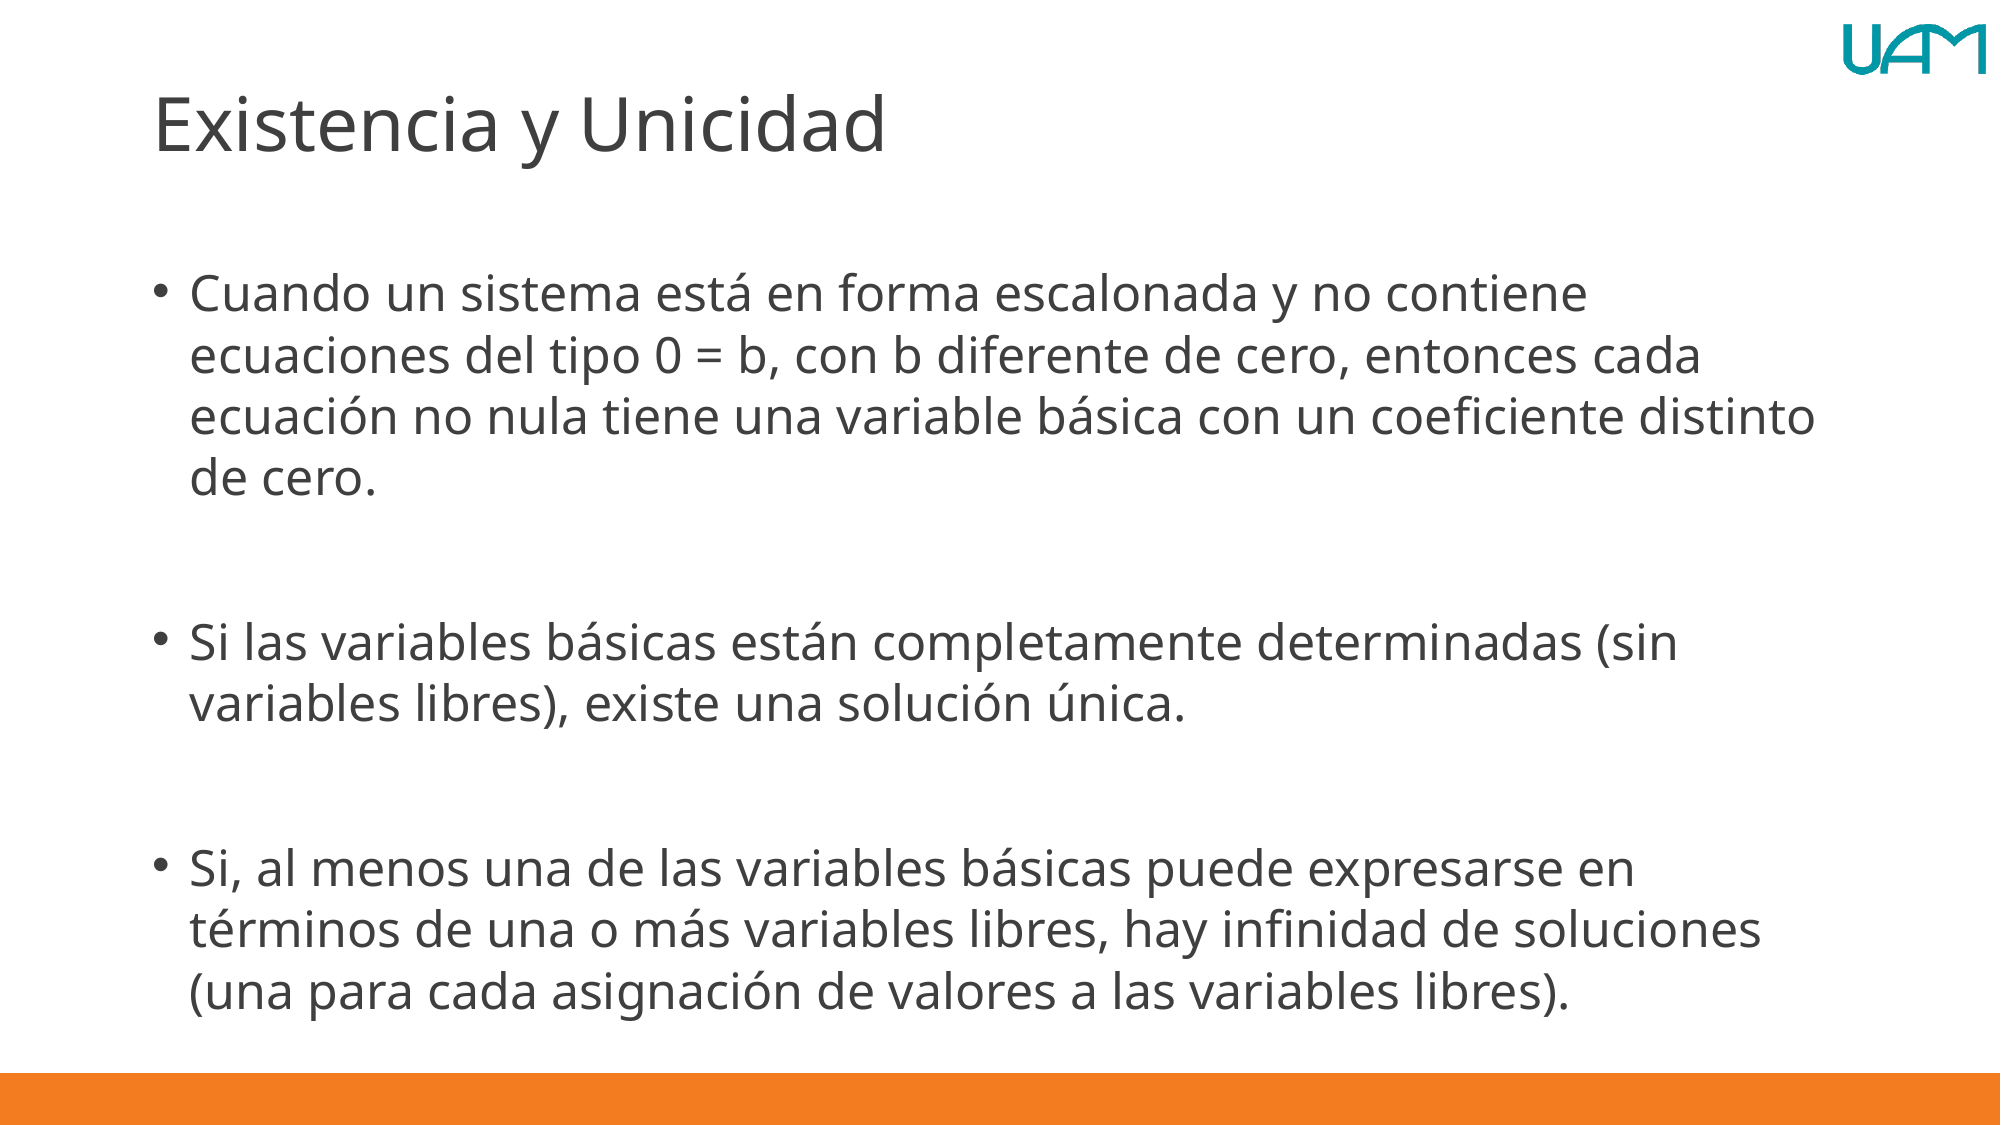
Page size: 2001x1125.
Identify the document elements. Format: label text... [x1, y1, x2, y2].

title Existencia y Unicidad [137, 59, 1863, 189]
picture [1829, 1, 2000, 97]
list Cuando un sistema está en forma escalonada y no contiene ecuaciones del tipo 0 = b, con b diferente de cero, entonces cada ecuación no nula tiene una variable básica con un coeficiente distinto de cero. Si las variables básicas están completamente determinadas (sin variables libres), existe una solución única. Si, al menos una de las variables básicas puede expresarse en términos de una o más variables libres, hay infinidad de soluciones (una para cada asignación de valores a las variables libres). [137, 254, 1863, 1061]
